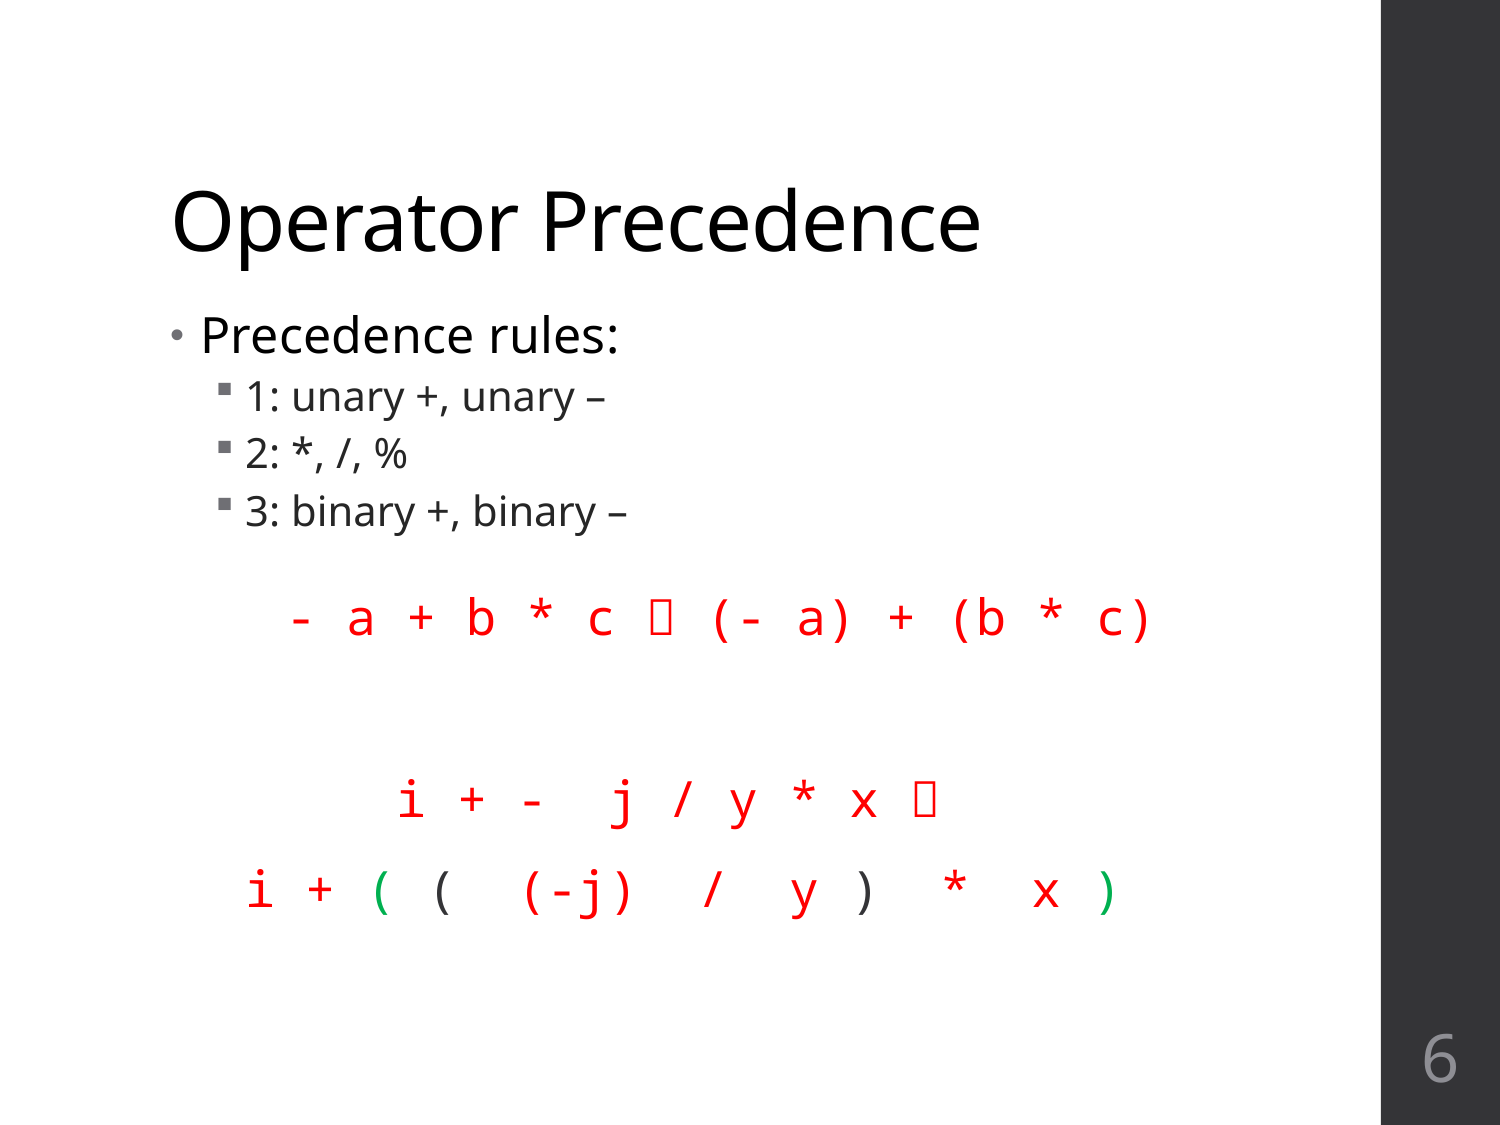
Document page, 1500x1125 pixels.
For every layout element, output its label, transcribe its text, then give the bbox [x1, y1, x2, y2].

slide_number 6 [1384, 1012, 1498, 1110]
title Operator Precedence [155, 60, 1348, 278]
list Precedence rules: 1: unary +, unary – 2: *, /, % 3: binary +, binary – - a + b * c  (- a) + (b * c) i + - j / y * x  i + ( ( (-j) / y ) * x ) [155, 299, 1213, 1014]
